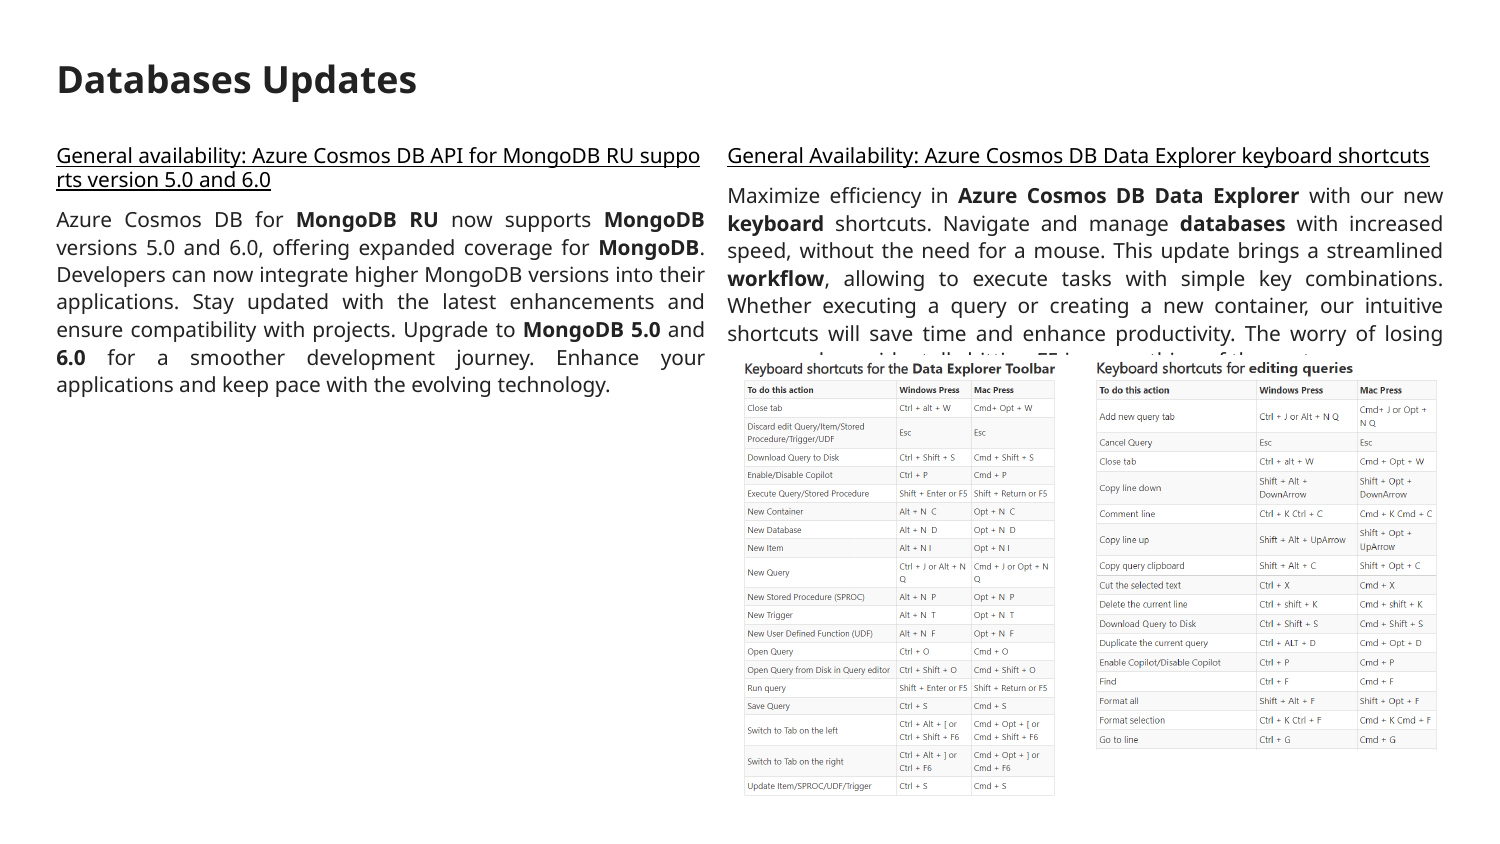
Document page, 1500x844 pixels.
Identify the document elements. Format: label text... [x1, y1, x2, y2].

picture [727, 355, 1452, 816]
list General Availability: Azure Cosmos DB Data Explorer keyboard shortcuts Maximize efficiency in Azure Cosmos DB Data Explorer with our new keyboard shortcuts. Navigate and manage databases with increased speed, without the need for a mouse. This update brings a streamlined workflow, allowing to execute tasks with simple key combinations. Whether executing a query or creating a new container, our intuitive shortcuts will save time and enhance productivity. The worry of losing progress by accidentally hitting F5 is now a thing of the past. [727, 140, 1444, 355]
title Databases Updates [56, 56, 1444, 113]
list General availability: Azure Cosmos DB API for MongoDB RU supports version 5.0 and 6.0 Azure Cosmos DB for MongoDB RU now supports MongoDB versions 5.0 and 6.0, offering expanded coverage for MongoDB. Developers can now integrate higher MongoDB versions into their applications. Stay updated with the latest enhancements and ensure compatibility with projects. Upgrade to MongoDB 5.0 and 6.0 for a smoother development journey. Enhance your applications and keep pace with the evolving technology. [56, 140, 706, 396]
